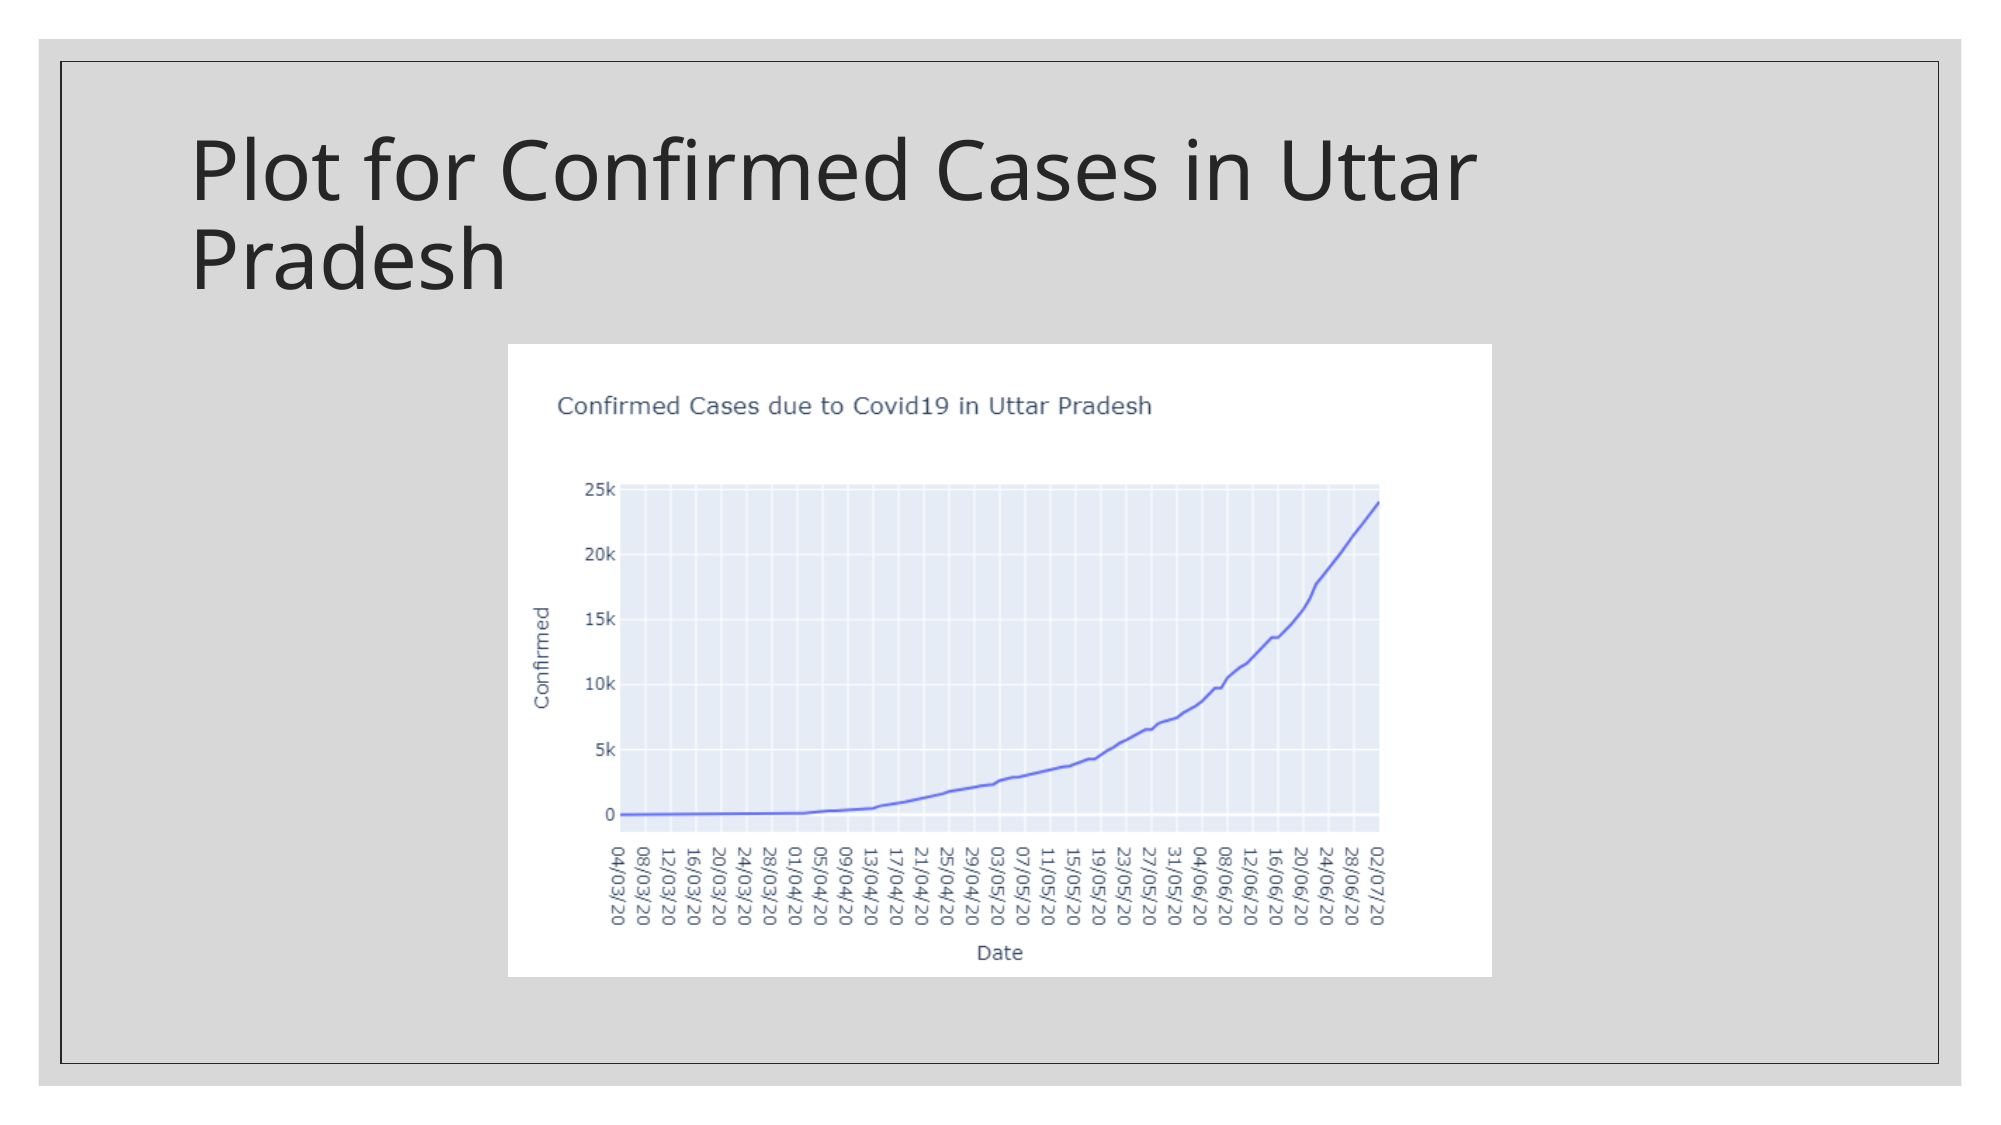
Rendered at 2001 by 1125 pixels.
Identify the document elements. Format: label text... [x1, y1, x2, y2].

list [508, 344, 1492, 977]
title Plot for Confirmed Cases in Uttar Pradesh [174, 105, 1825, 331]
